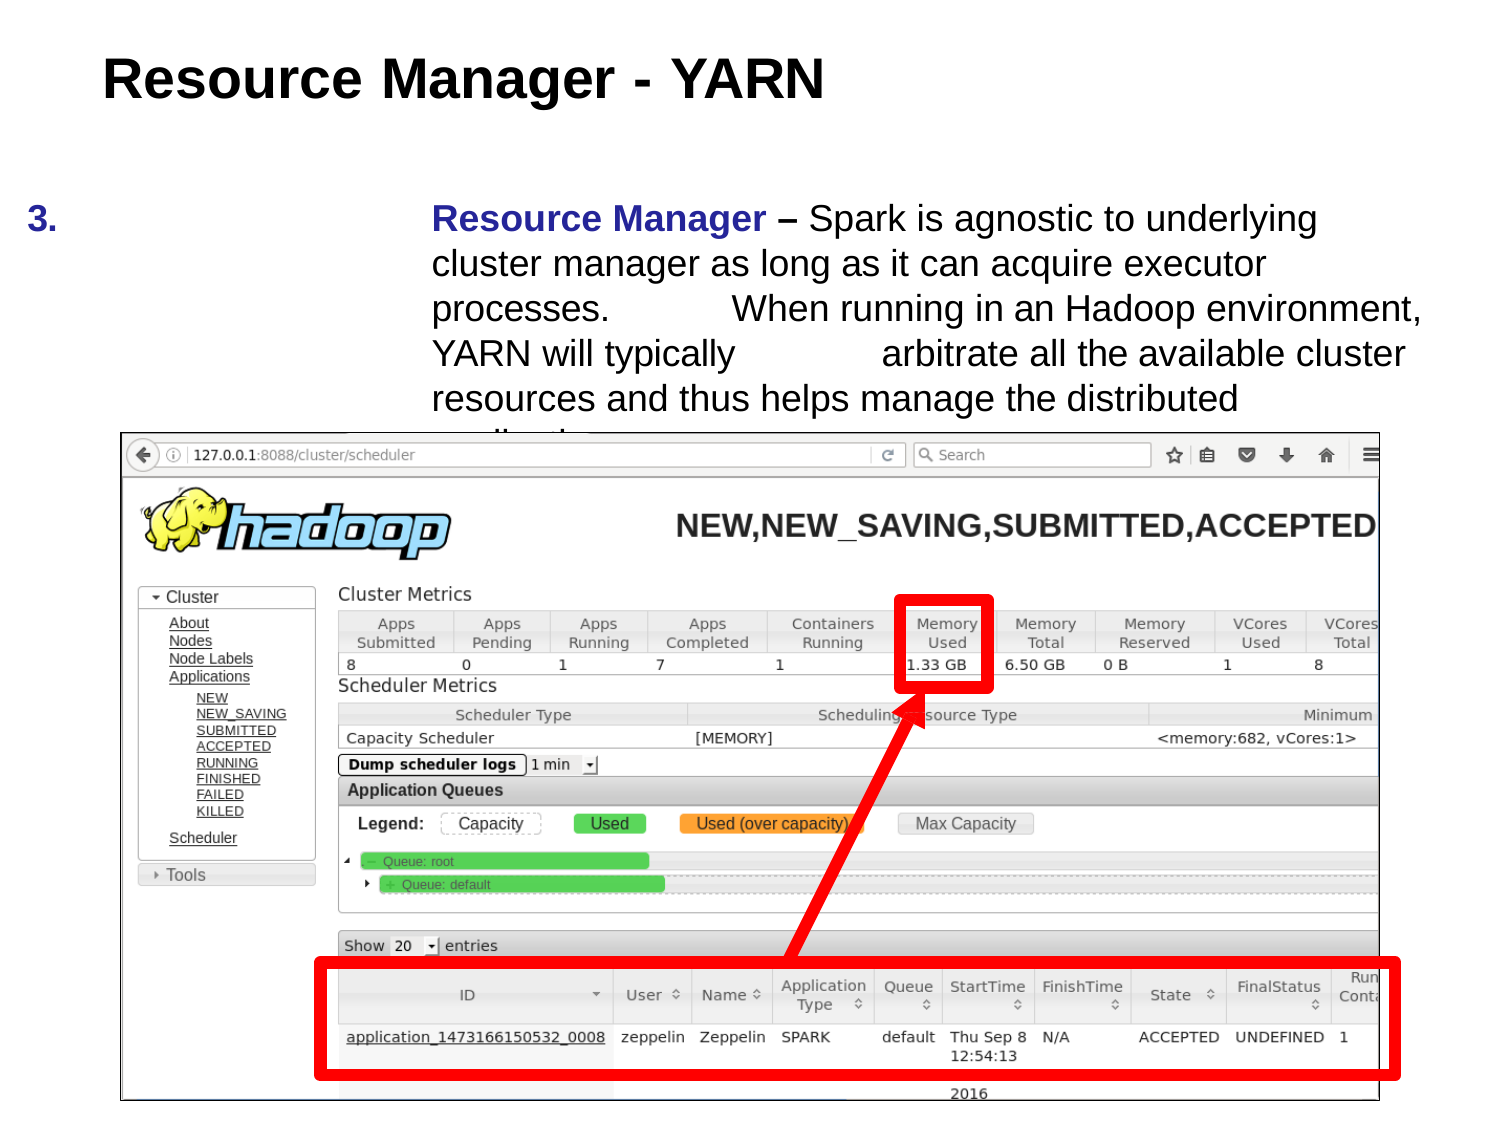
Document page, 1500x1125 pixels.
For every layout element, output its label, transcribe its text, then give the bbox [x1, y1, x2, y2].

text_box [119, 431, 1402, 1102]
title Resource Manager - YARN [75, 38, 1425, 230]
text_box 3. Resource Manager – Spark is agnostic to underlying cluster manager as long as it can acquire executor processes. When running in an Hadoop environment, YARN will typically arbitrate all the available cluster resources and thus helps manage the distributed applications [25, 191, 1434, 464]
text_box [18, 37, 244, 125]
